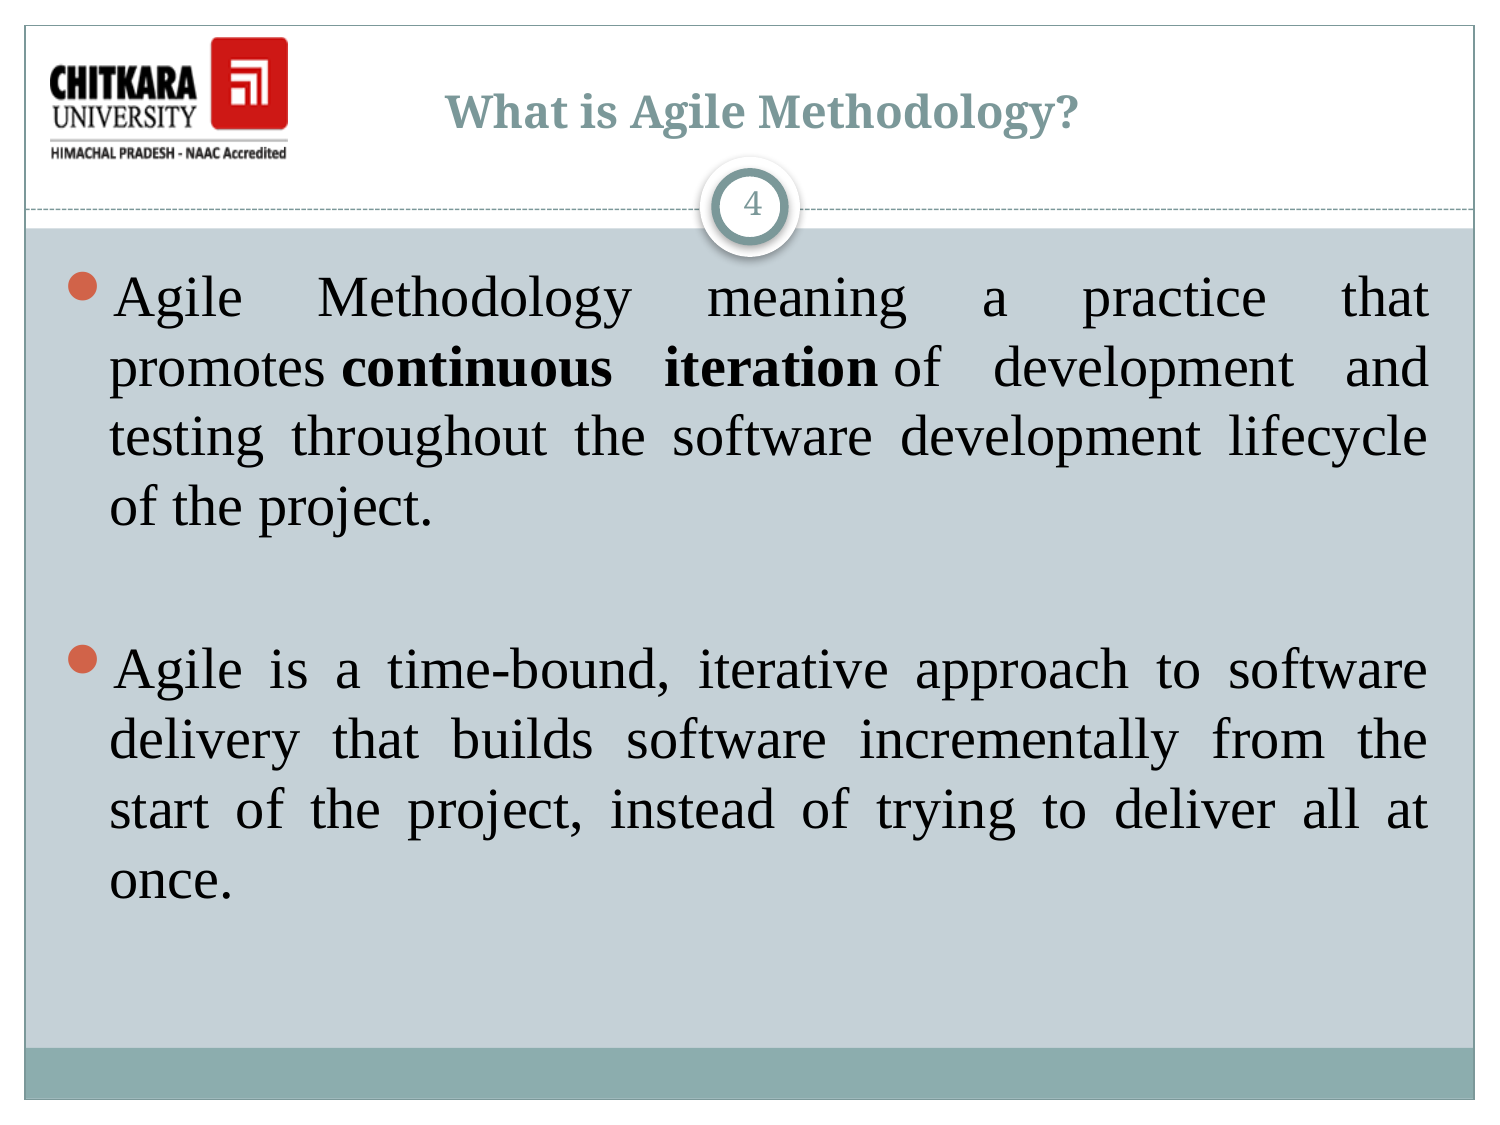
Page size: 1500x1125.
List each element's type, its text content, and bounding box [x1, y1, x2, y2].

title What is Agile Methodology? [62, 75, 1463, 200]
picture [49, 37, 288, 163]
list Agile Methodology meaning a practice that promotes continuous iteration of development and testing throughout the software development lifecycle of the project. Agile is a time-bound, iterative approach to software delivery that builds software incrementally from the start of the project, instead of trying to deliver all at once. [49, 250, 1445, 1001]
slide_number 4 [715, 168, 791, 241]
